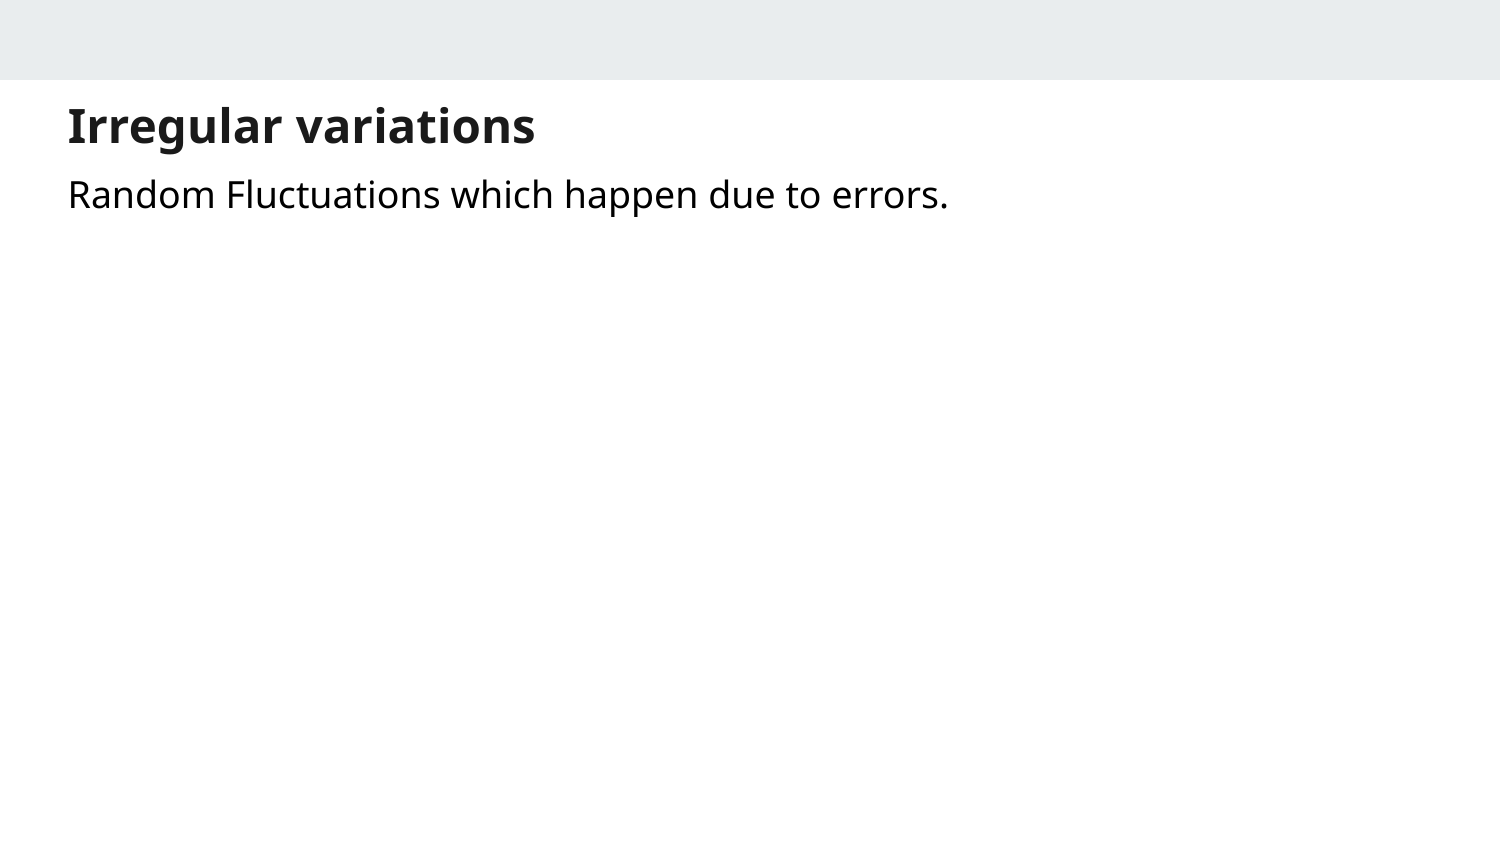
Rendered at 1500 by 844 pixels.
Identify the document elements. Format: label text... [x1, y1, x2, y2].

title Irregular variations [52, 80, 1315, 168]
text_box Random Fluctuations which happen due to errors. [52, 168, 1448, 224]
